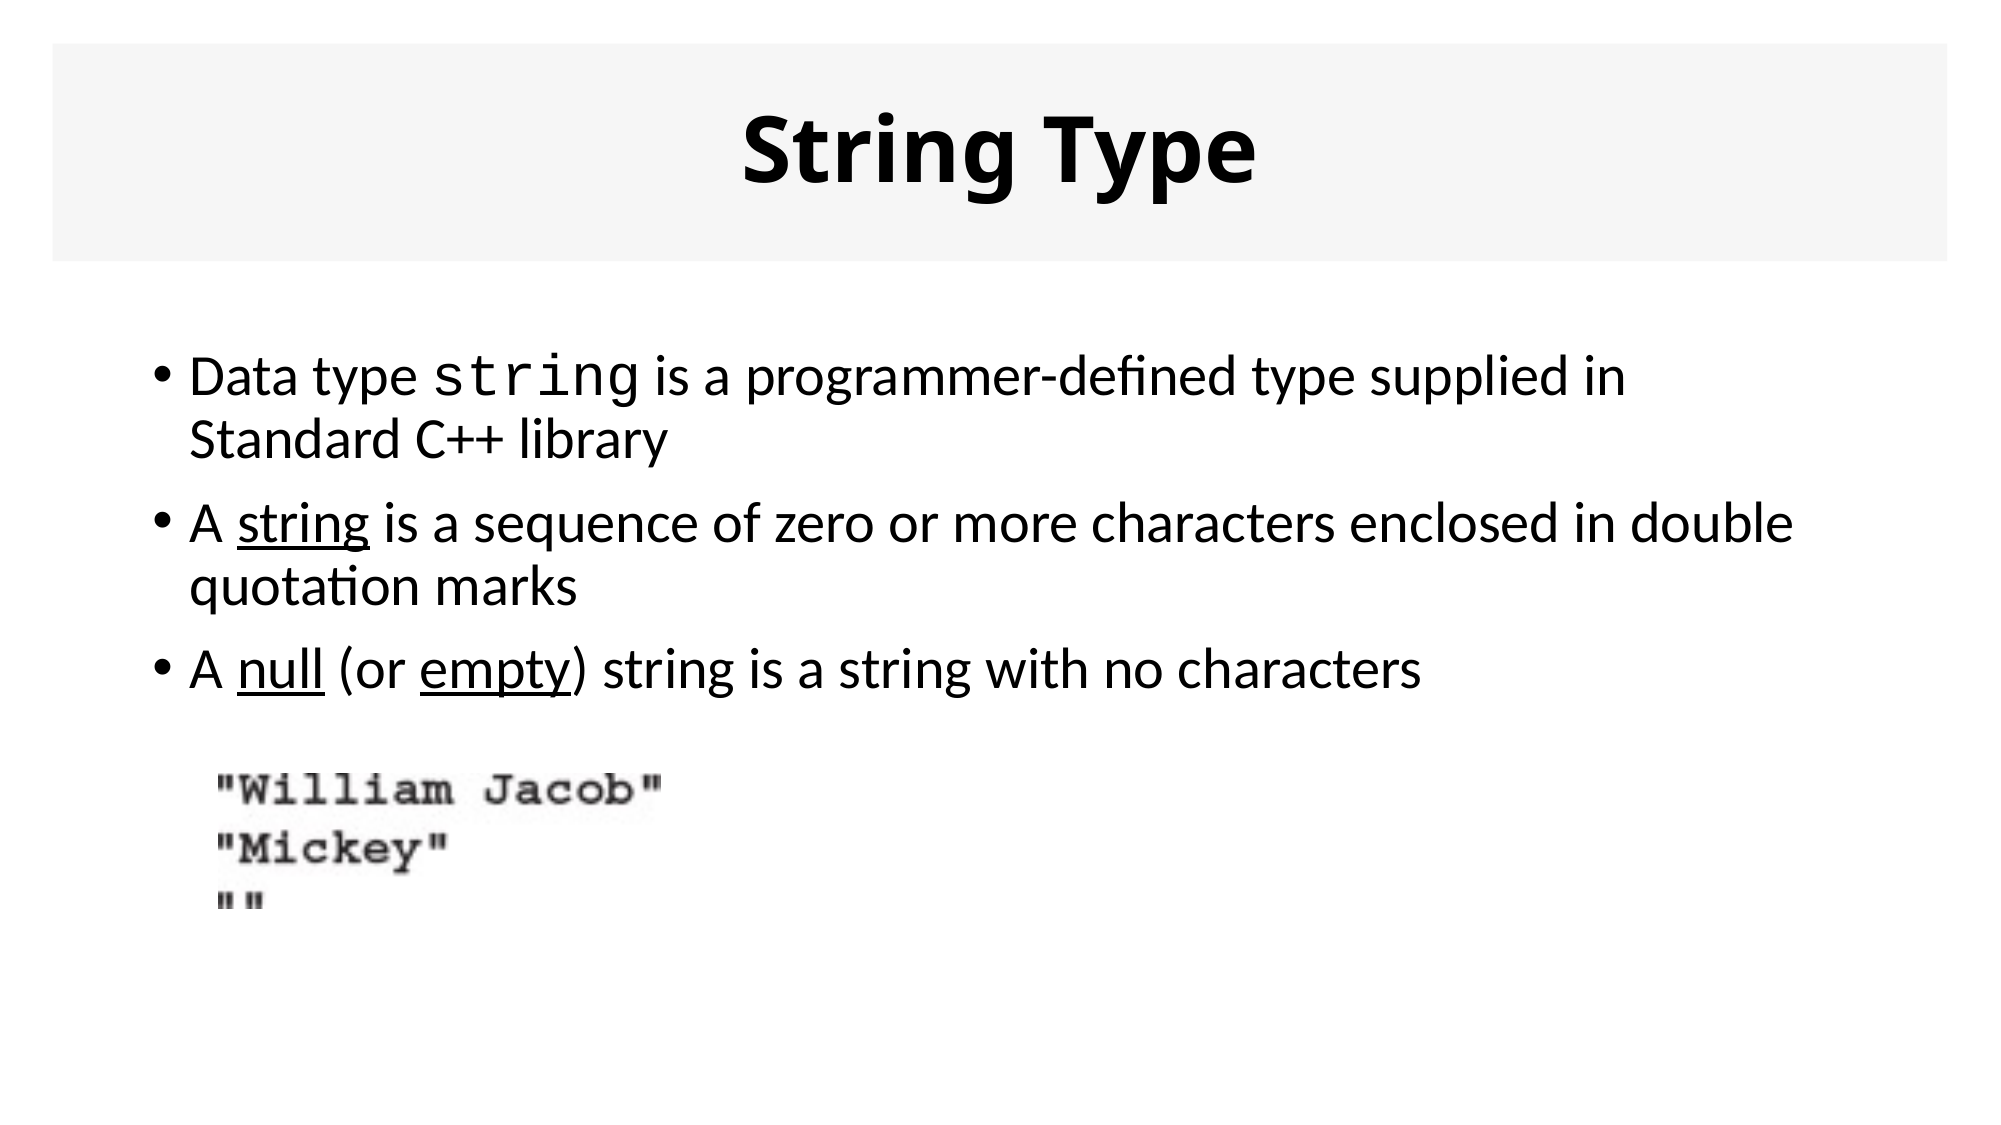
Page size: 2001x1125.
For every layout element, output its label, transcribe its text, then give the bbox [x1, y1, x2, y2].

list Data type string is a programmer-defined type supplied in Standard C++ library A string is a sequence of zero or more characters enclosed in double quotation marks A null (or empty) string is a string with no characters [137, 337, 1863, 745]
title String Type [52, 43, 1948, 262]
picture [218, 773, 661, 909]
